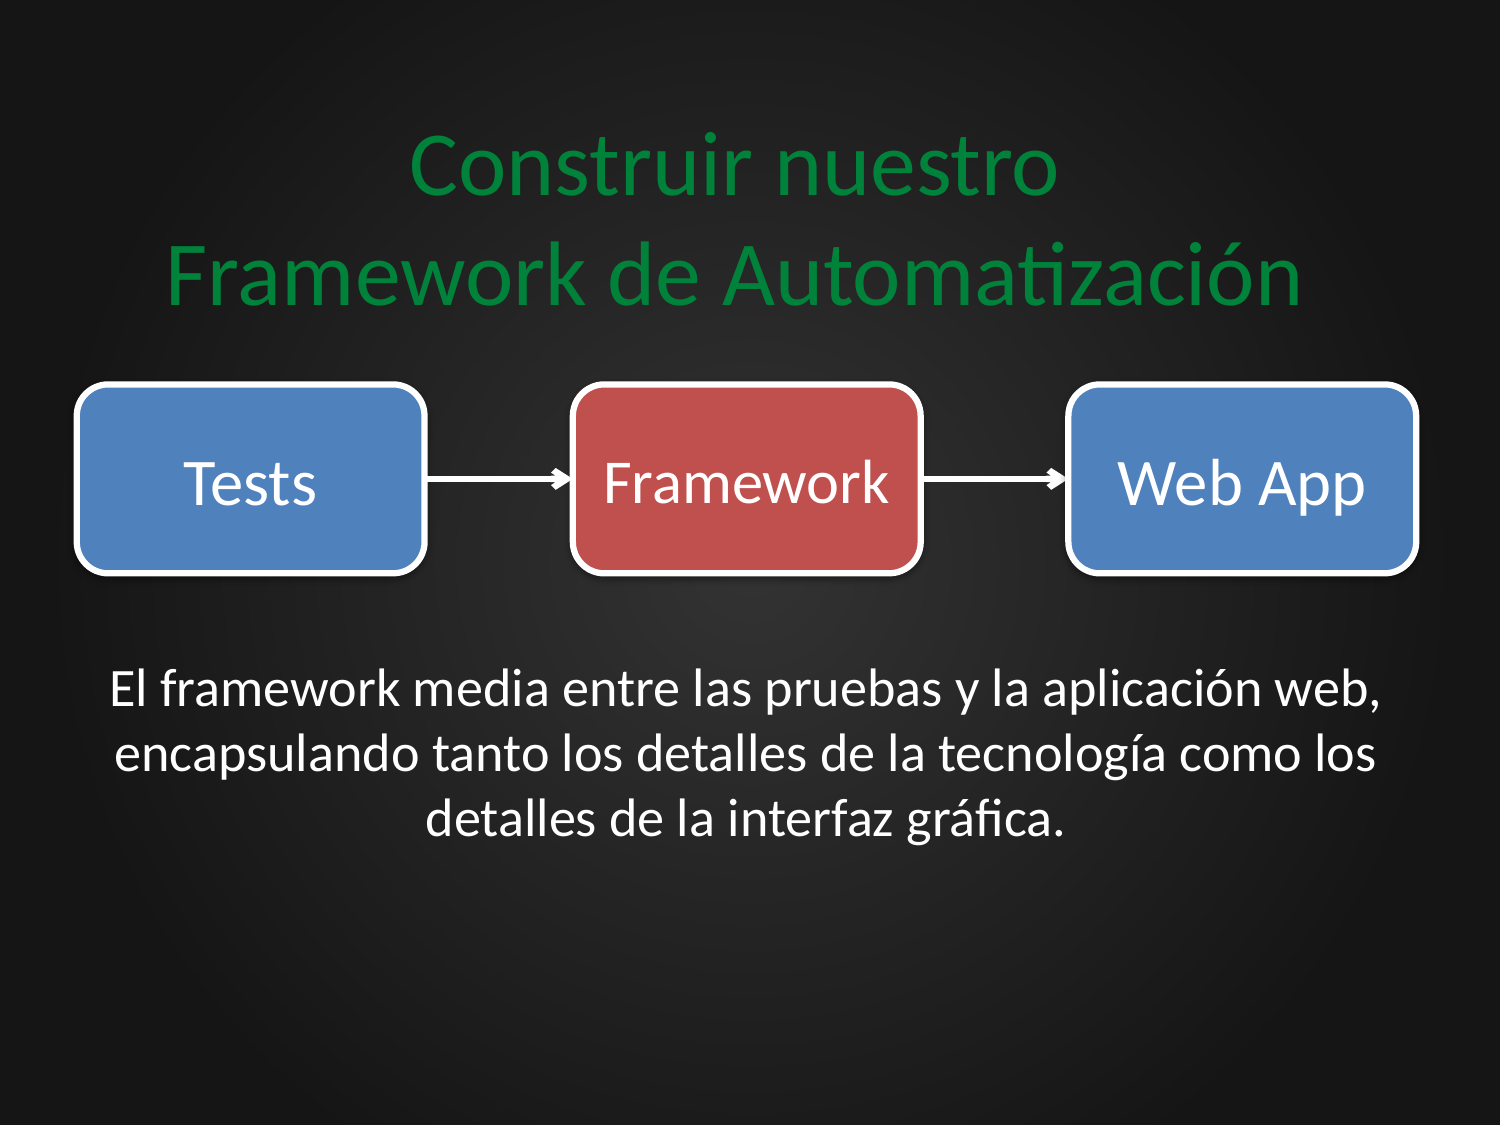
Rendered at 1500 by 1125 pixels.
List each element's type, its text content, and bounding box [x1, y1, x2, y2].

picture [0, 0, 1500, 1125]
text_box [76, 384, 1417, 574]
title Construir nuestro Framework de Automatización [29, 113, 1442, 315]
text_box El framework media entre las pruebas y la aplicación web, encapsulando tanto los detalles de la tecnología como los detalles de la interfaz gráfica. [64, 644, 1430, 855]
